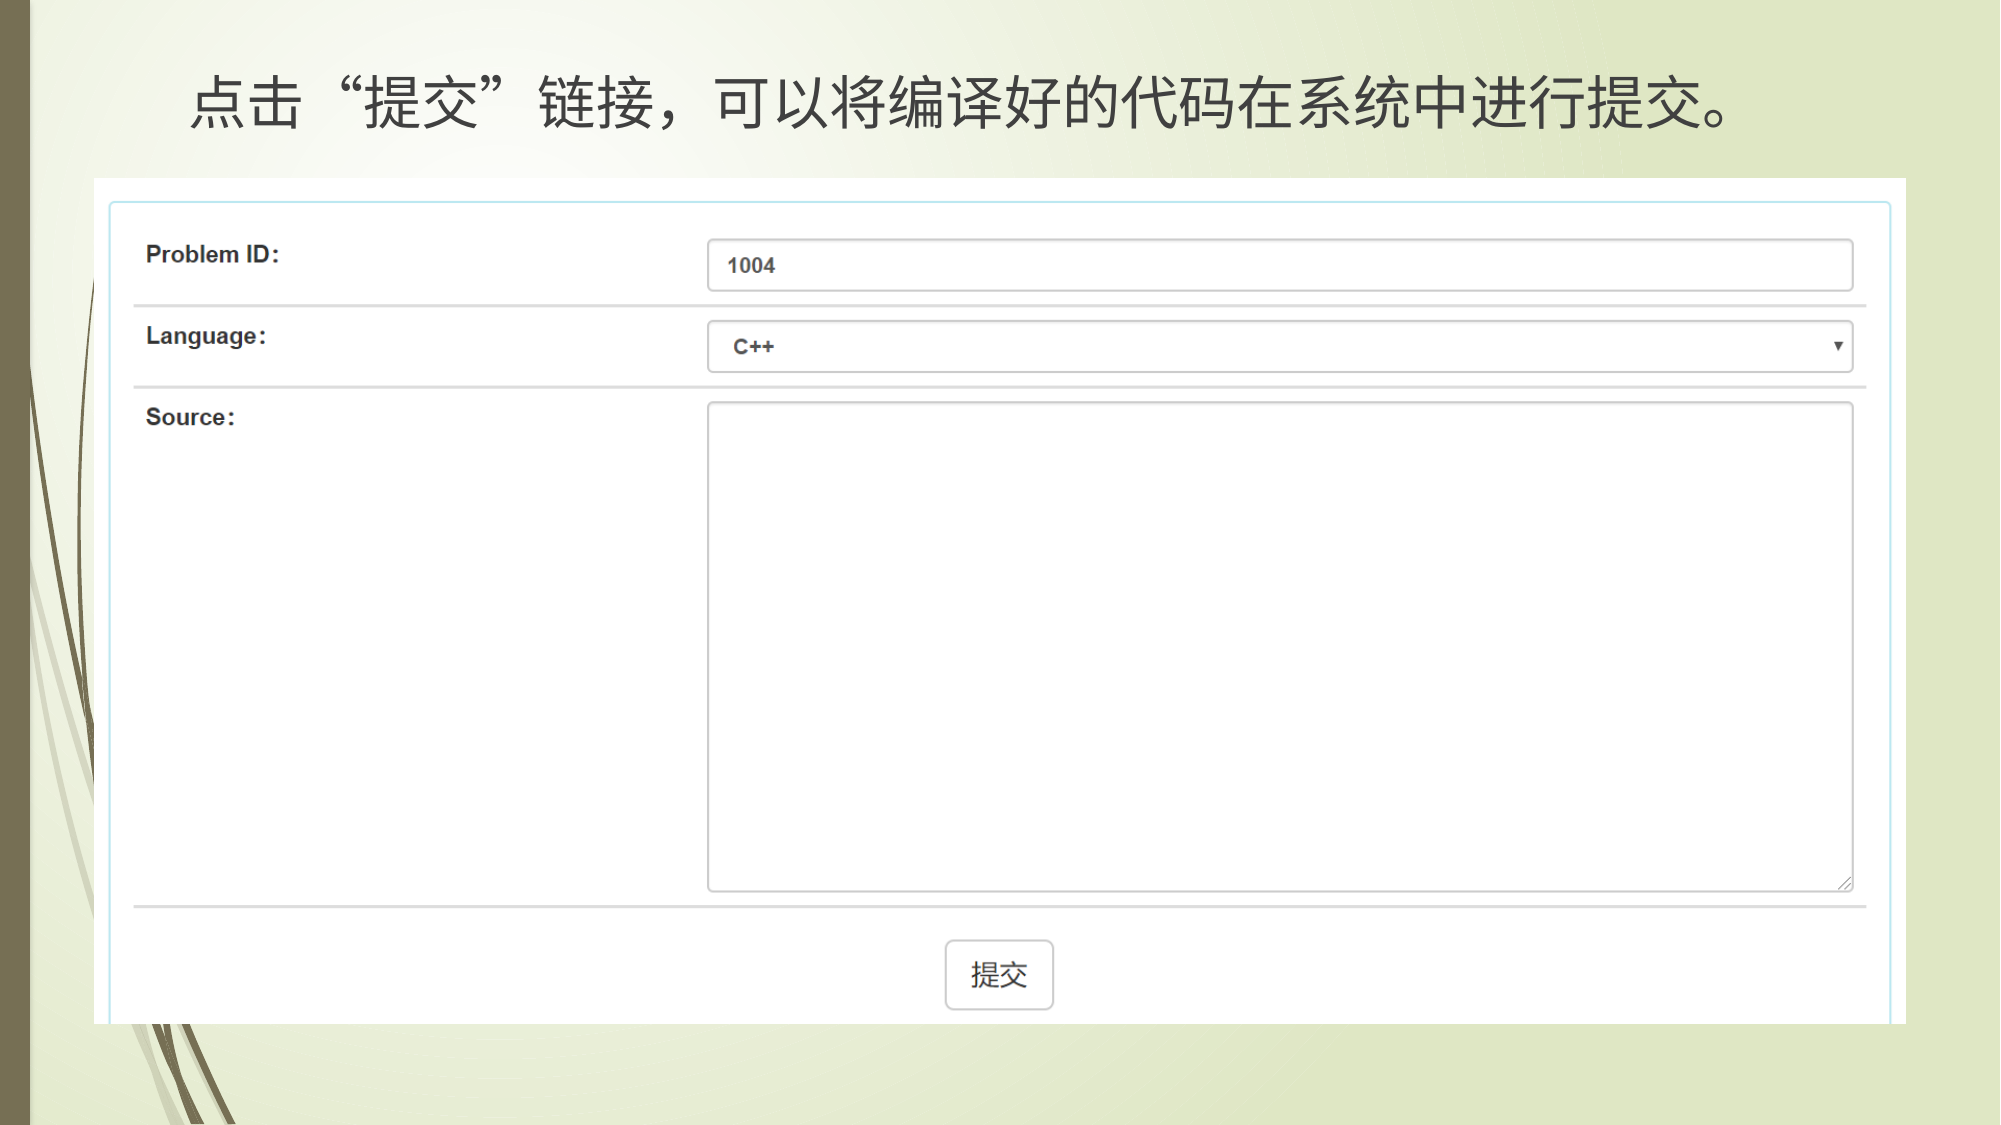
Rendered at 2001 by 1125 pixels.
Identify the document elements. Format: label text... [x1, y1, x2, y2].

picture [94, 178, 1906, 1024]
list 点击“提交”链接，可以将编译好的代码在系统中进行提交。 [173, 58, 1874, 175]
